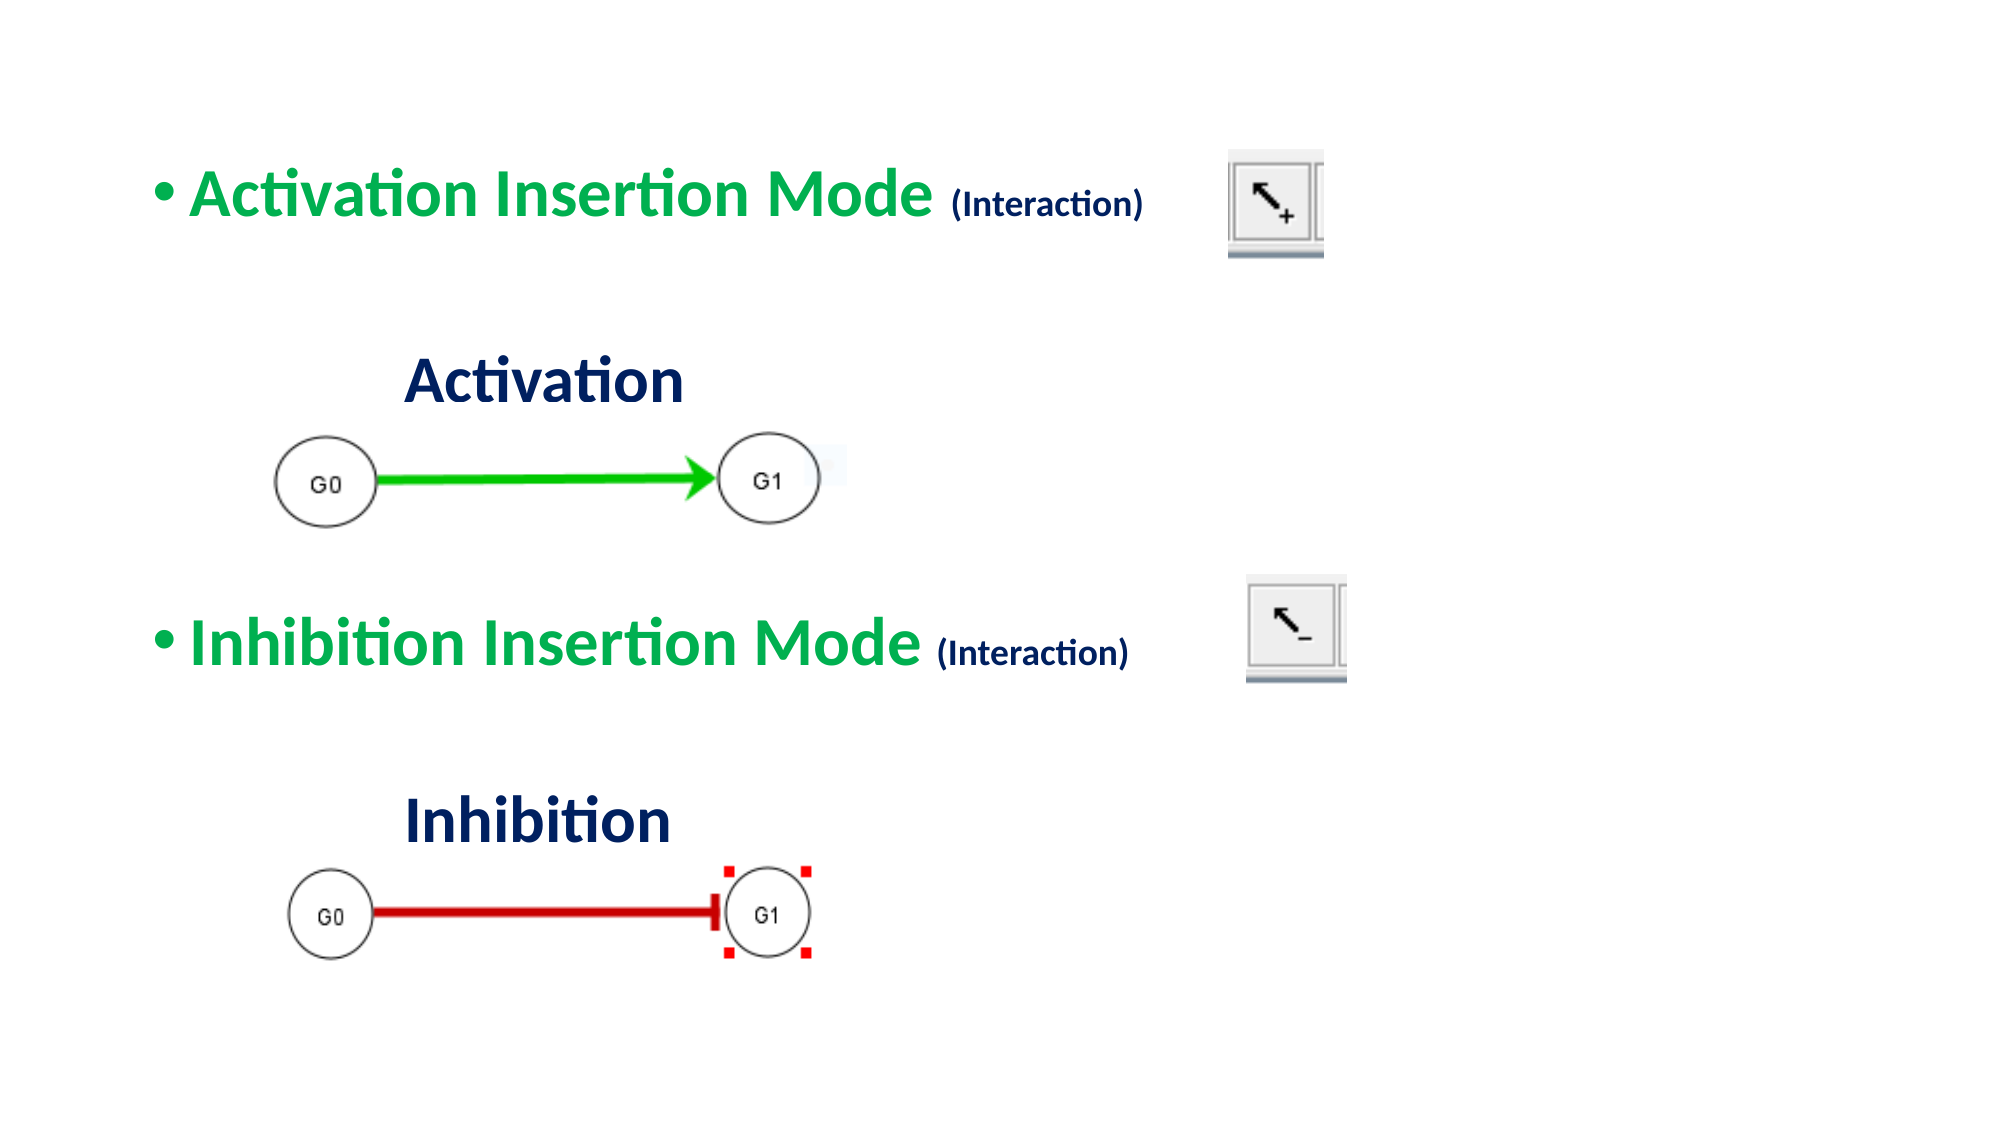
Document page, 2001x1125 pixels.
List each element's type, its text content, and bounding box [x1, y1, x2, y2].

picture [1228, 149, 1324, 263]
picture [251, 402, 847, 557]
picture [1246, 574, 1347, 689]
picture [277, 848, 824, 970]
list Activation Insertion Mode (Interaction) Activation Inhibition Insertion Mode (Interaction) Inhibition [137, 149, 1863, 1014]
